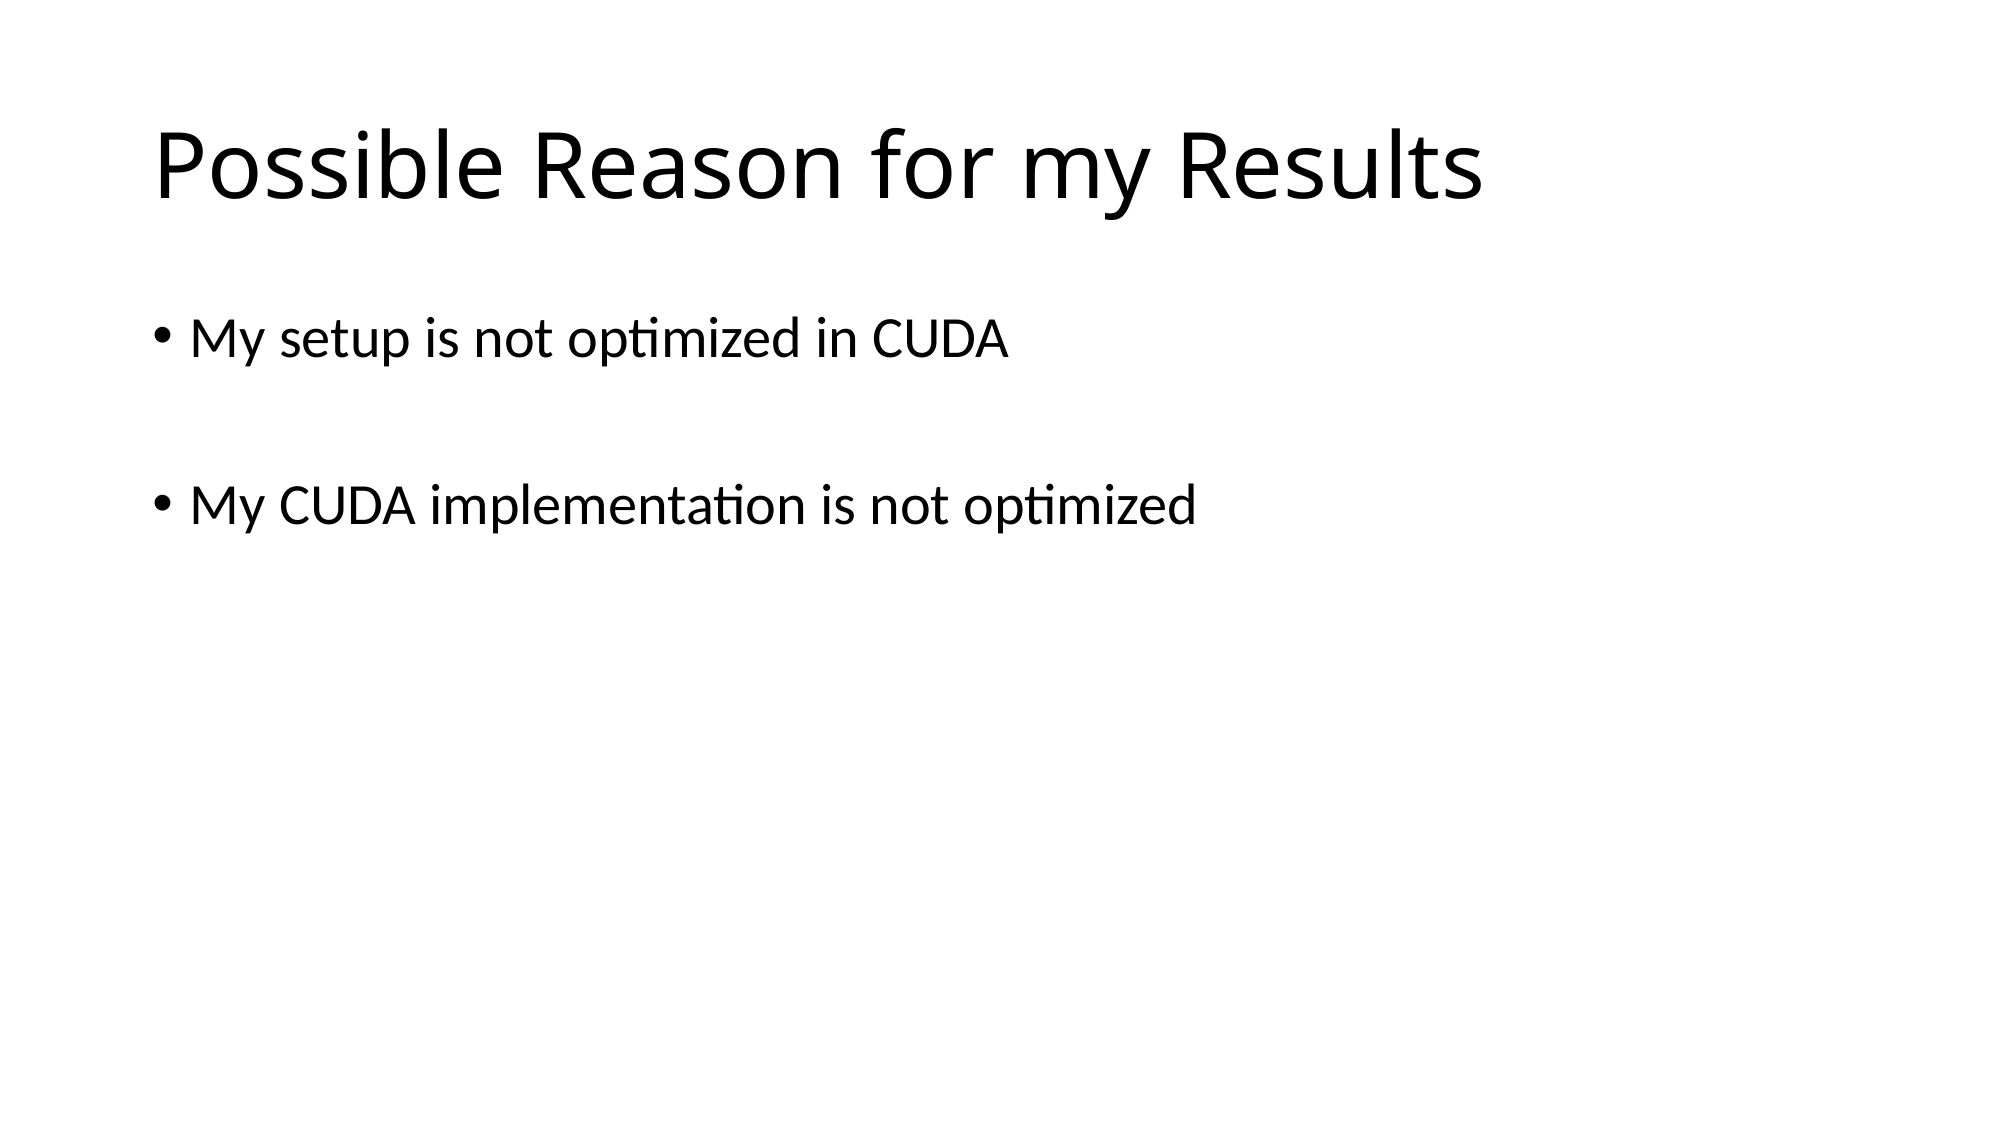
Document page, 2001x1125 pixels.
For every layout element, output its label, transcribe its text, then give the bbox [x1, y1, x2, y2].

list My setup is not optimized in CUDA My CUDA implementation is not optimized [137, 299, 1863, 1014]
title Possible Reason for my Results [137, 59, 1863, 278]
